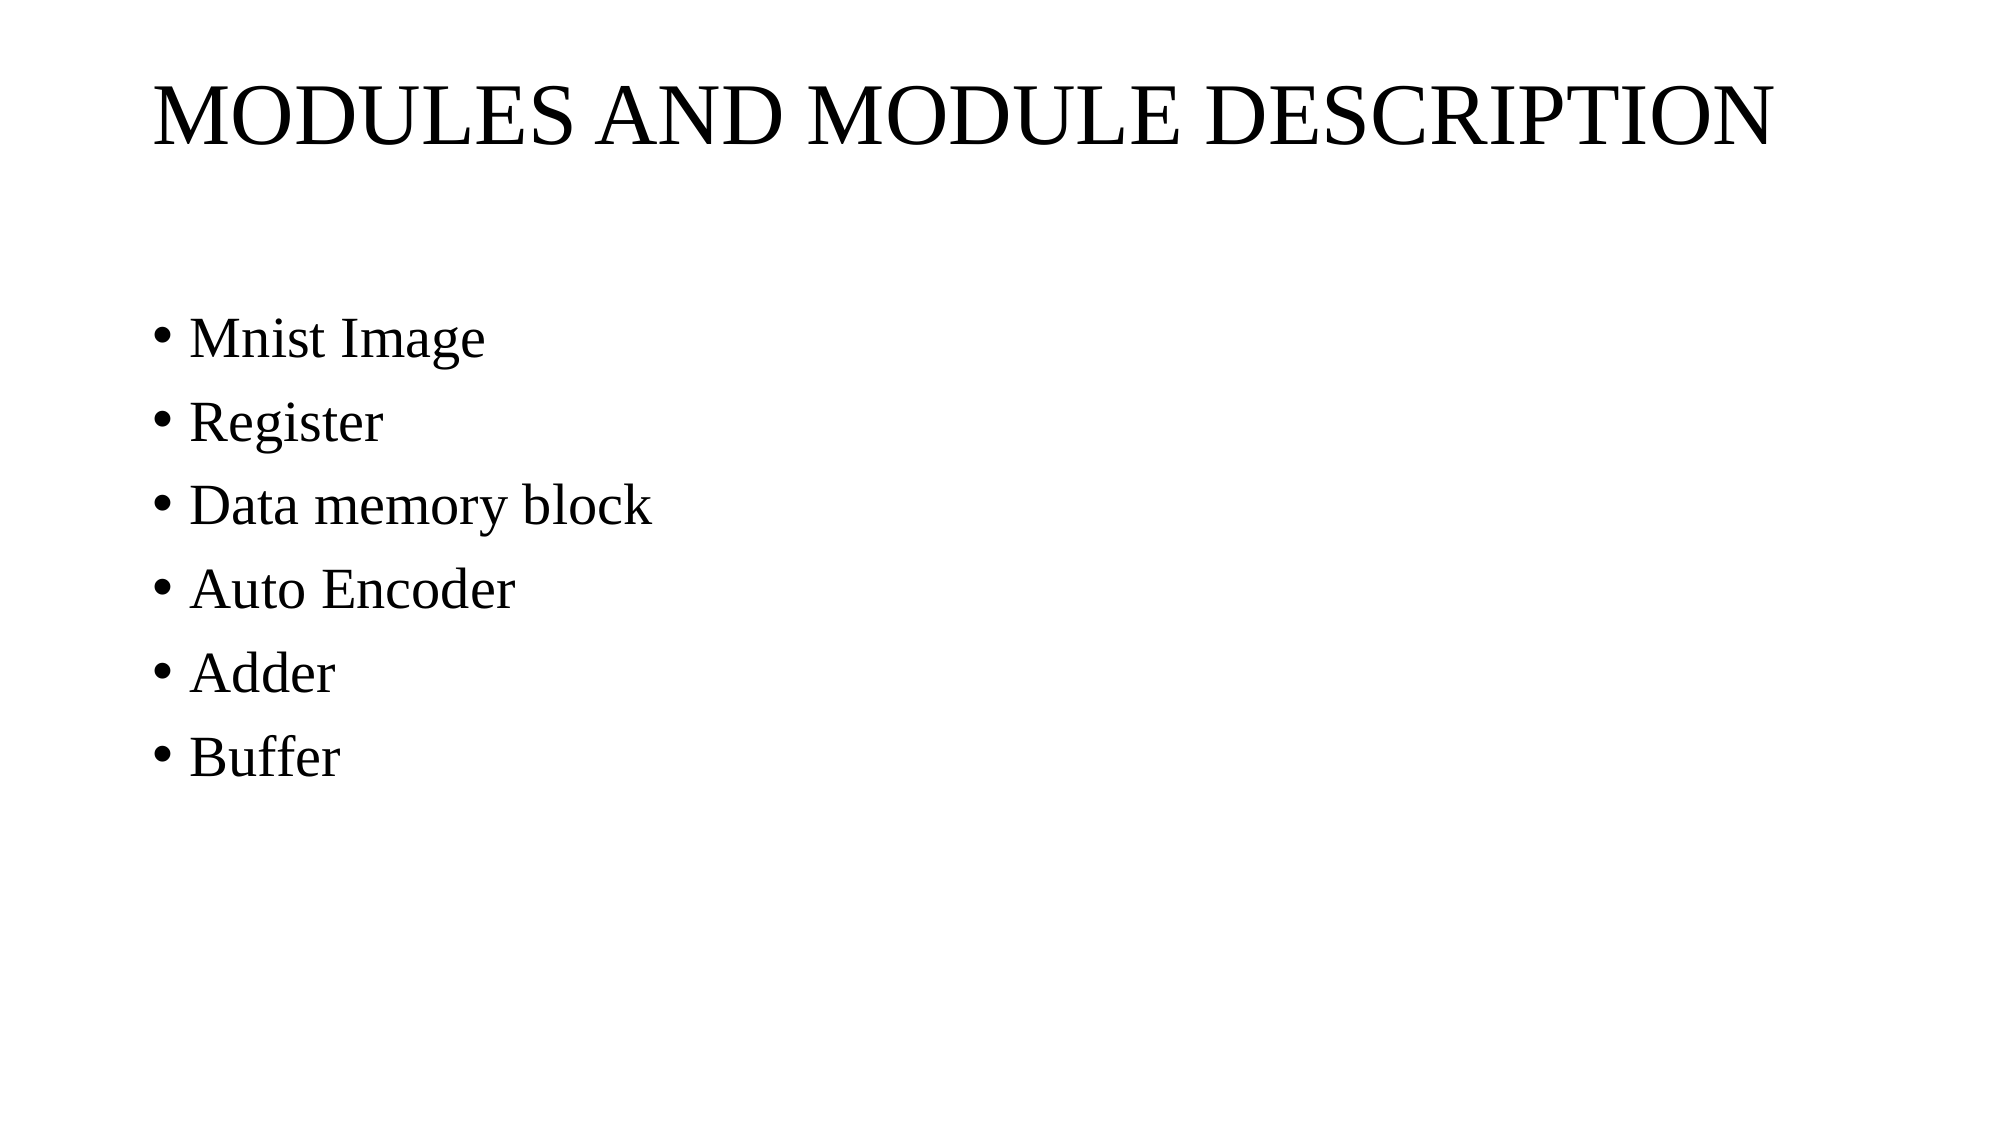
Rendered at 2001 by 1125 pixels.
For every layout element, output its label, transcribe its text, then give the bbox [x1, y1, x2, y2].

title MODULES AND MODULE DESCRIPTION [137, 59, 1863, 278]
list Mnist Image Register Data memory block Auto Encoder Adder Buffer [137, 299, 1863, 1014]
